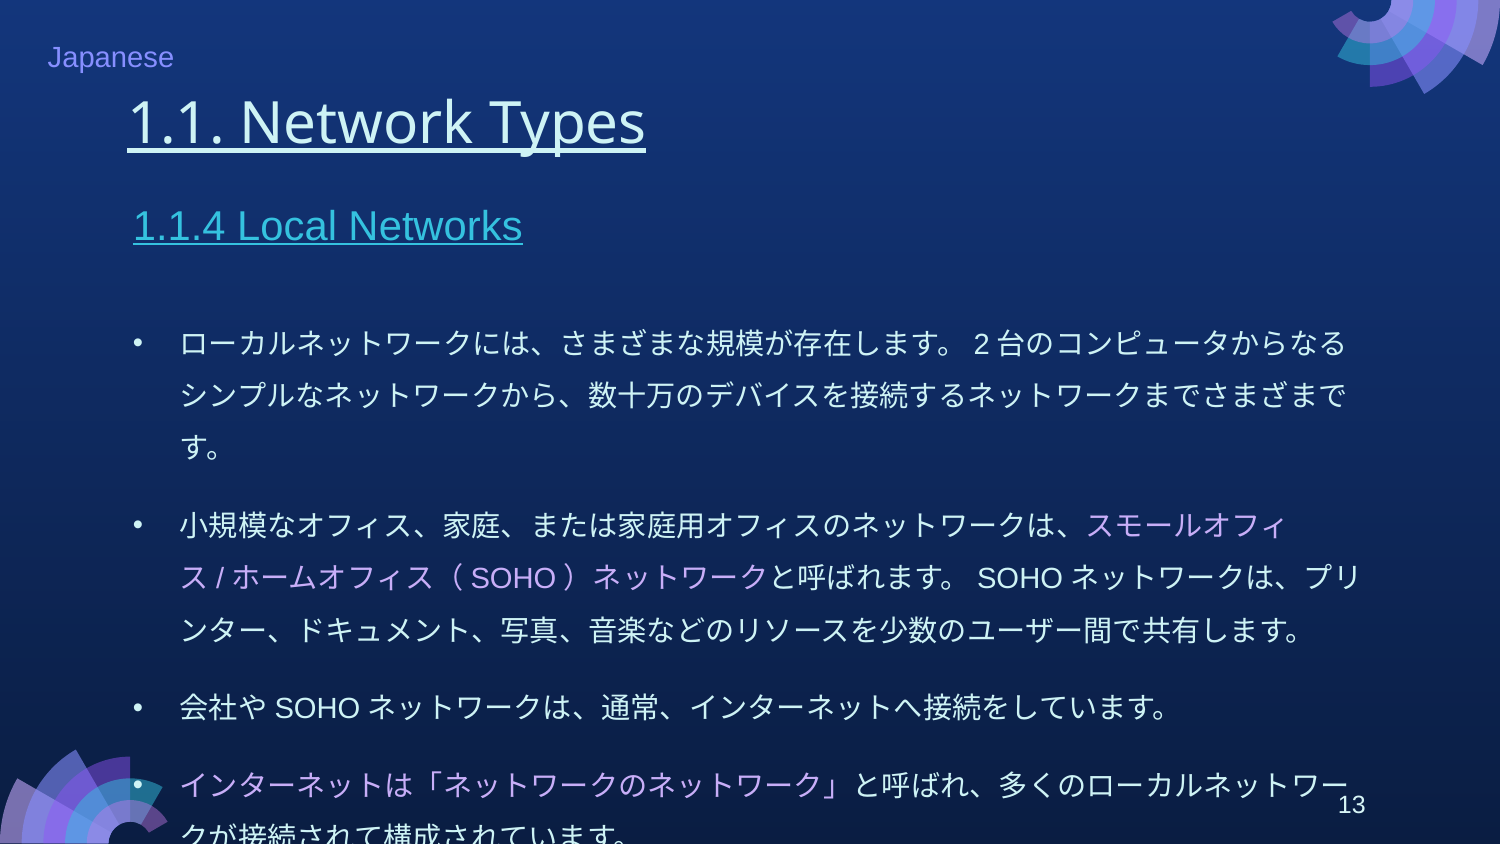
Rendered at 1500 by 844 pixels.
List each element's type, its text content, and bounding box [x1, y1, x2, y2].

text_box ローカルネットワークには、さまざまな規模が存在します。2台のコンピュータからなるシンプルなネットワークから、数十万のデバイスを接続するネットワークまでさまざまです。 小規模なオフィス、家庭、または家庭用オフィスのネットワークは、スモールオフィス/ホームオフィス（SOHO）ネットワークと呼ばれます。SOHOネットワークは、プリンター、ドキュメント、写真、音楽などのリソースを少数のユーザー間で共有します。 会社やSOHOネットワークは、通常、インターネットへ接続をしています。 インターネットは「ネットワークのネットワーク」と呼ばれ、多くのローカルネットワークが接続されて構成されています。 [118, 300, 1382, 844]
footer 13 [874, 780, 1381, 826]
title 1.1. Network Types [112, 70, 1460, 155]
text_box 1.1.4 Local Networks [118, 191, 1238, 256]
